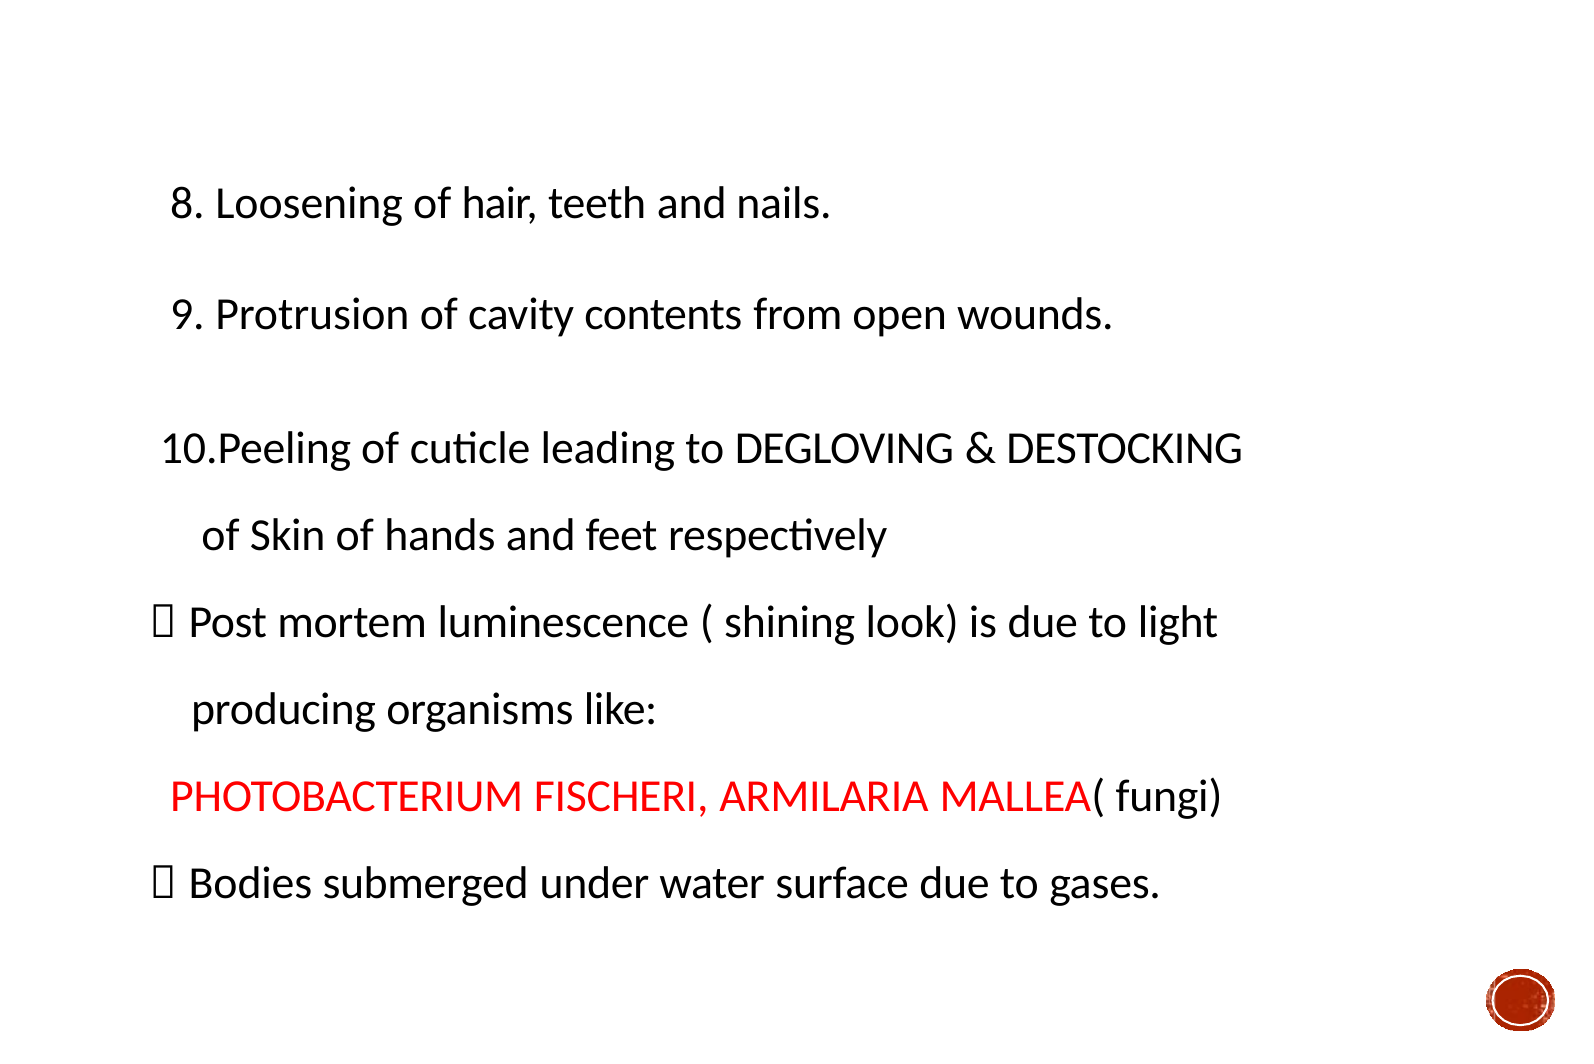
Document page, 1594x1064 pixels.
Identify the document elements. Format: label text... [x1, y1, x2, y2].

picture [1486, 969, 1555, 1031]
text_box Loosening of hair, teeth and nails. Protrusion of cavity contents from open wounds. Peeling of cuticle leading to DEGLOVING & DESTOCKING of Skin of hands and feet respectively  Post mortem luminescence ( shining look) is due to light producing organisms like: PHOTOBACTERIUM FISCHERI, ARMILARIA MALLEA( fungi)  Bodies submerged under water surface due to gases. [147, 170, 1267, 908]
